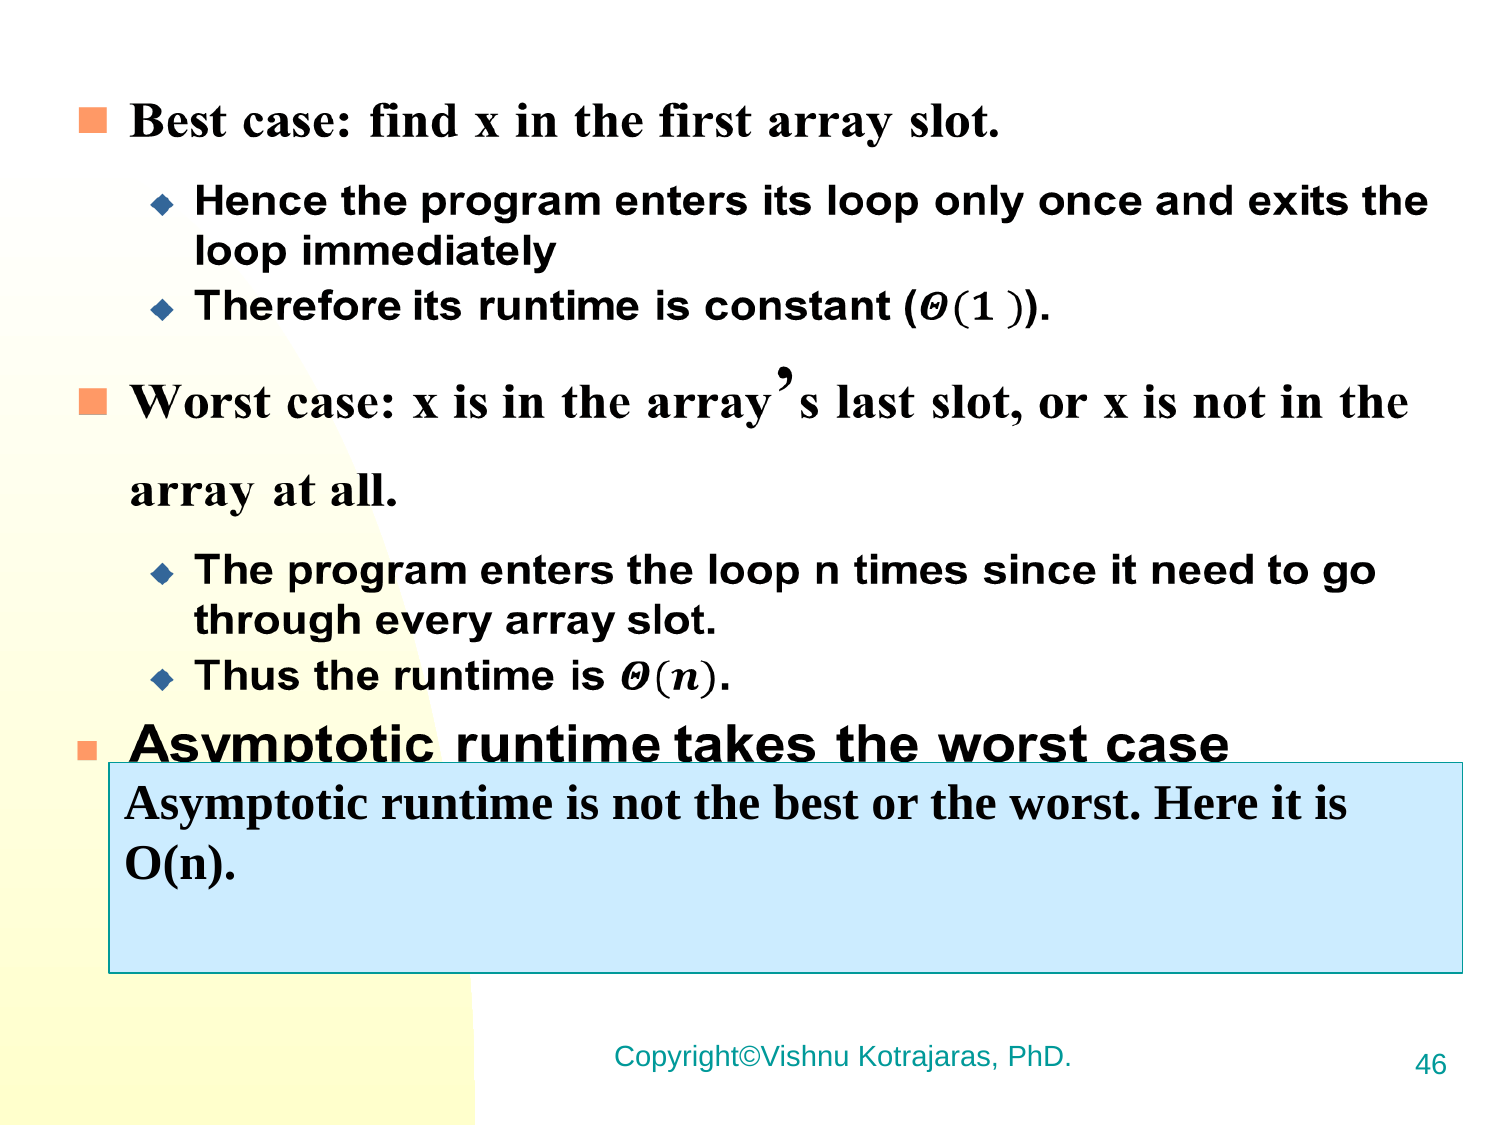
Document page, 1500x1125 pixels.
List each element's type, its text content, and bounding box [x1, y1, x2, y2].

slide_number 46 [1149, 1024, 1463, 1101]
footer Copyright©Vishnu Kotrajaras, PhD. [562, 1016, 1126, 1093]
text_box Asymptotic runtime is not the best or the worst. Here it is O(n). [108, 762, 1463, 974]
list [46, 50, 1472, 938]
